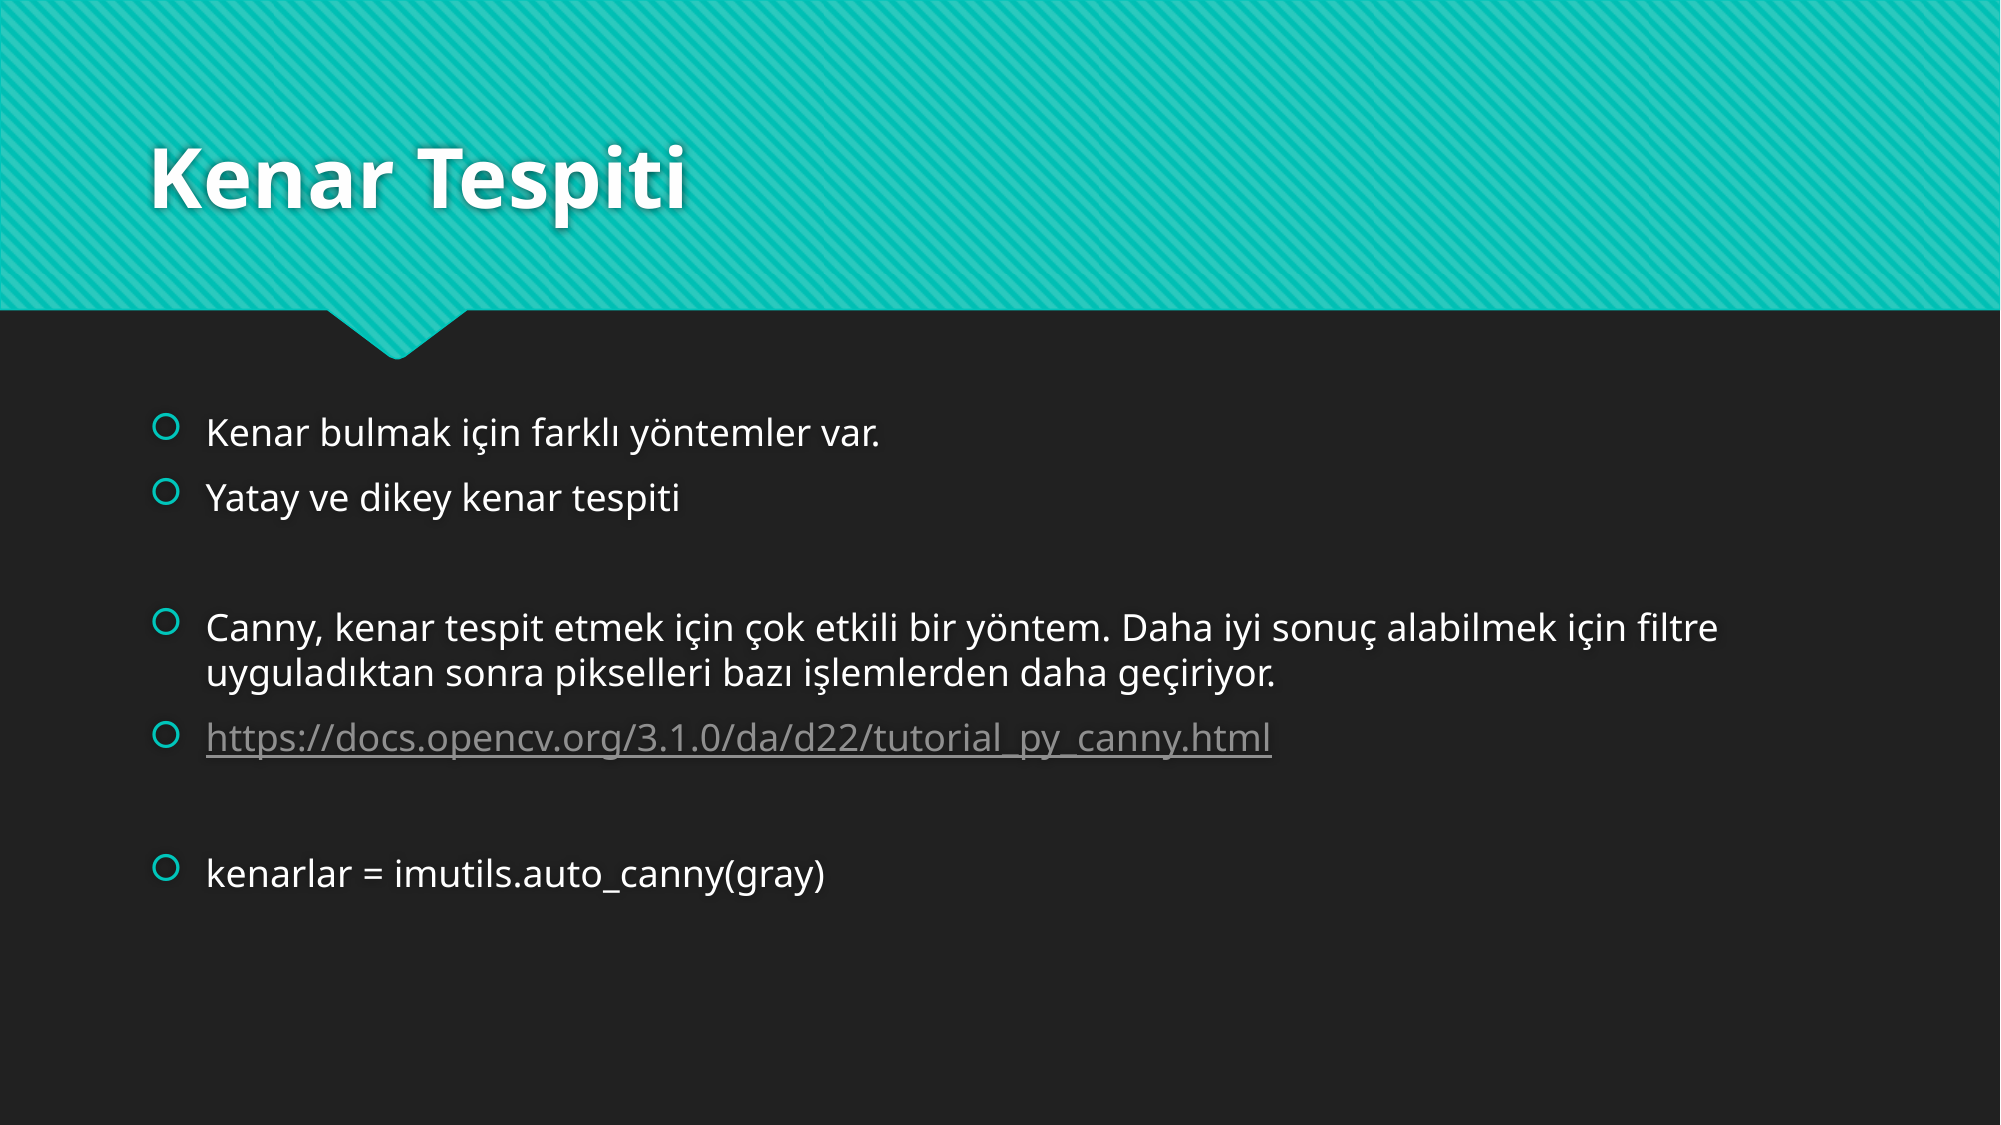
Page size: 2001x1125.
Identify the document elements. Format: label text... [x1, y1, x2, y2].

title Kenar Tespiti [132, 73, 1868, 233]
list Kenar bulmak için farklı yöntemler var. Yatay ve dikey kenar tespiti Canny, kenar tespit etmek için çok etkili bir yöntem. Daha iyi sonuç alabilmek için filtre uyguladıktan sonra pikselleri bazı işlemlerden daha geçiriyor. https://docs.opencv.org/3.1.0/da/d22/tutorial_py_canny.html kenarlar = imutils.auto_canny(gray) [134, 364, 1866, 1006]
